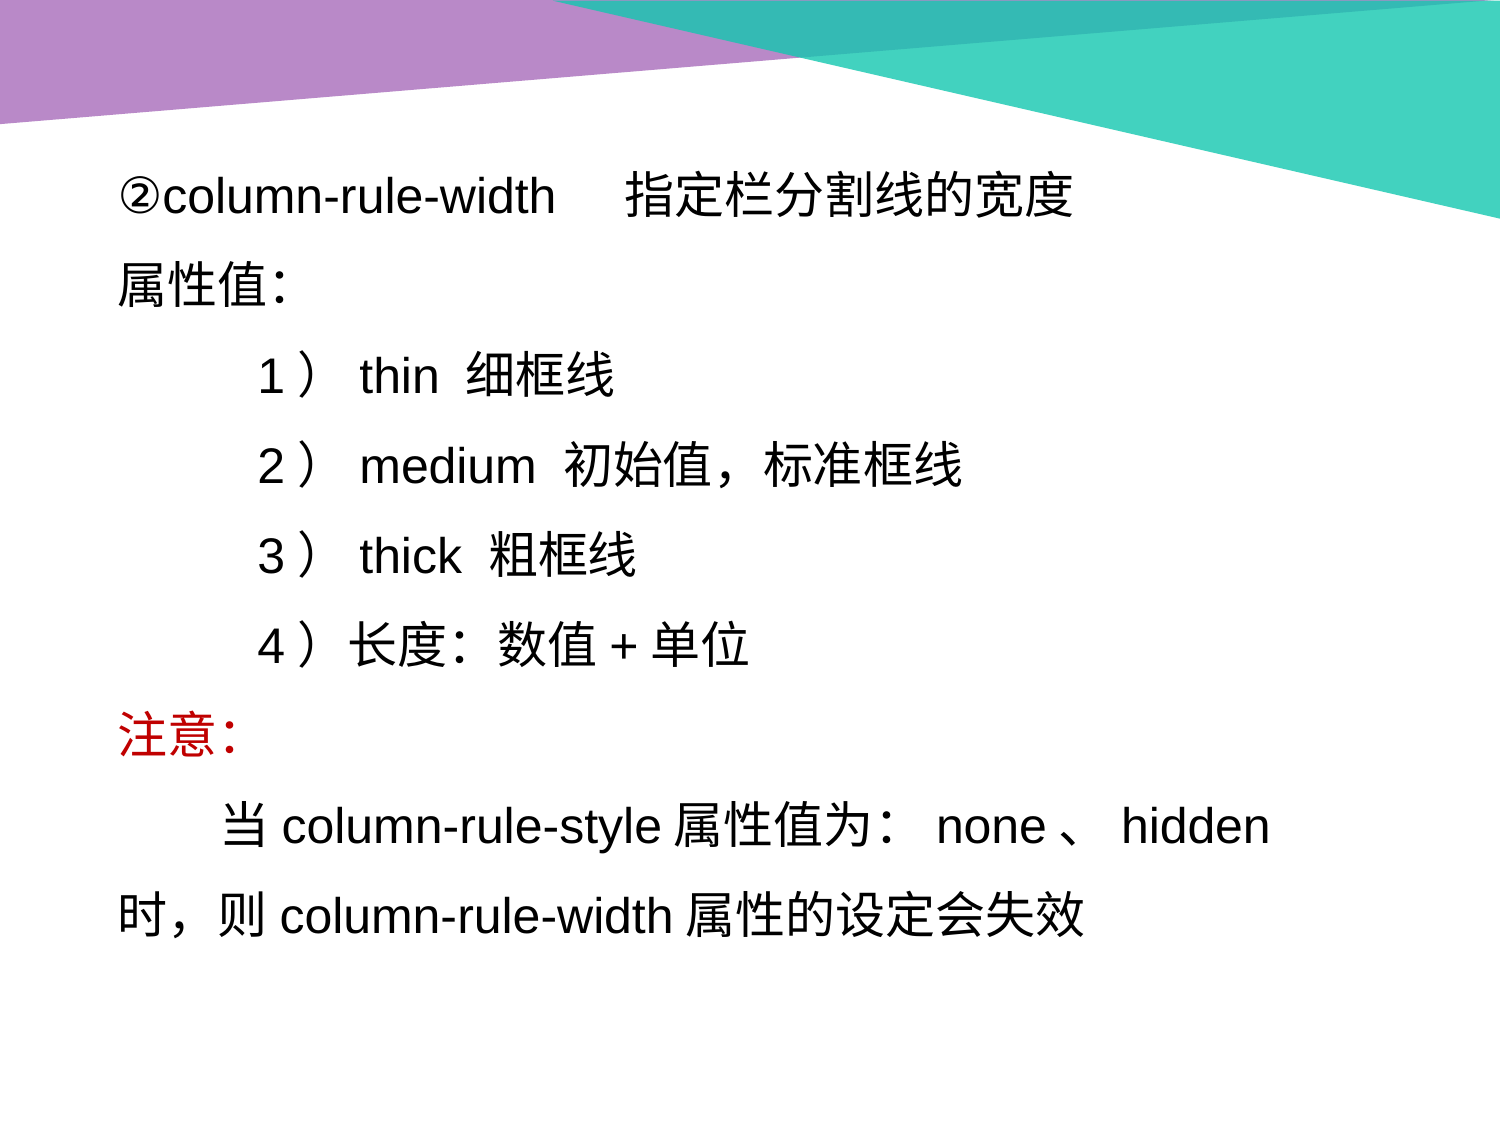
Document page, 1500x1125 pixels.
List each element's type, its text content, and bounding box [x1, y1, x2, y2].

text_box ②column-rule-width 指定栏分割线的宽度 属性值： 1）thin 细框线 2）medium 初始值，标准框线 3）thick 粗框线 4）长度：数值+单位 注意： 当column-rule-style属性值为：none、hidden时，则column-rule-width属性的设定会失效 [102, 125, 1398, 1058]
